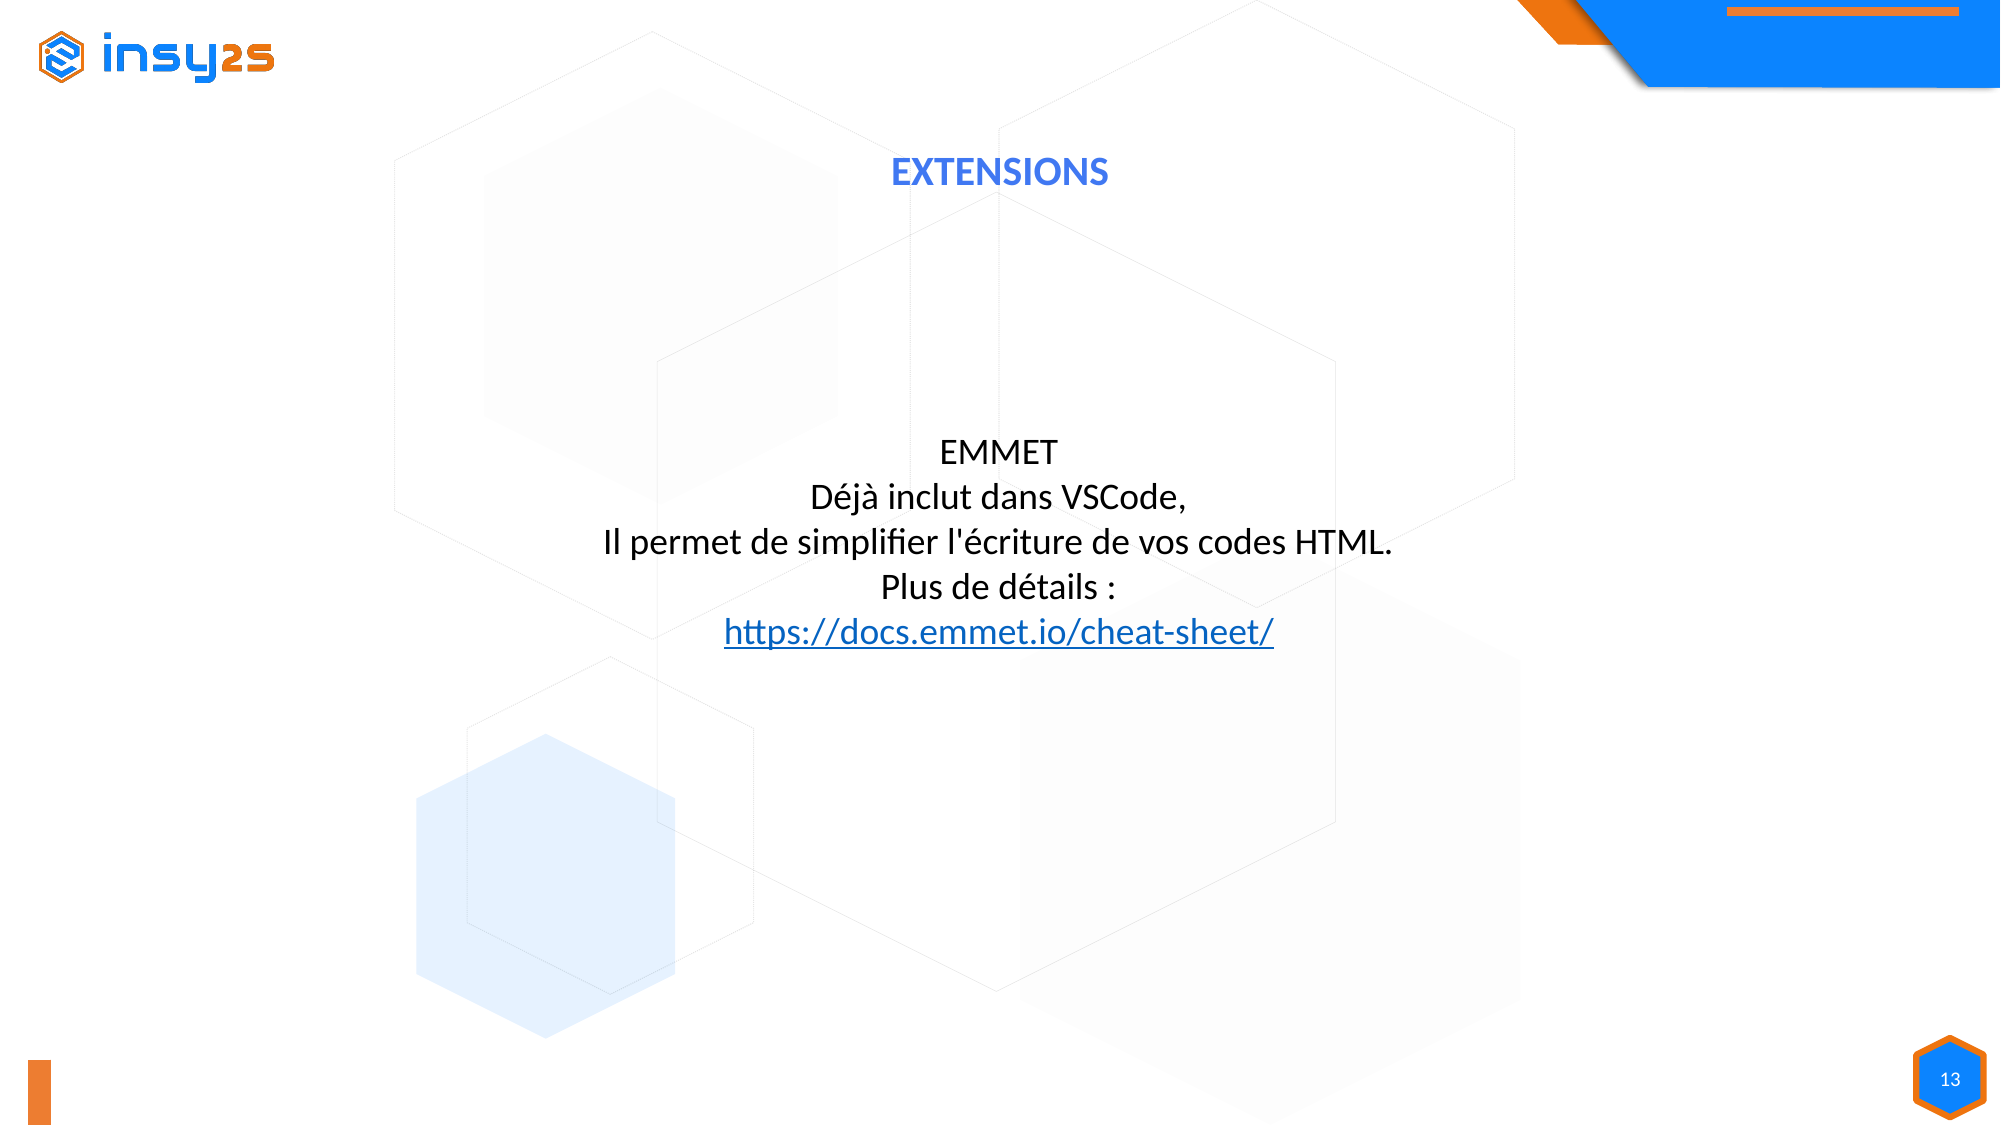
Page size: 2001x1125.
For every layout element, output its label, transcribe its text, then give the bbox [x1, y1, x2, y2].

text_box [1712, 88, 2000, 98]
text_box EXTENSIONS [379, 130, 1621, 201]
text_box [1514, 0, 2000, 88]
picture [39, 31, 274, 83]
text_box EMMET Déjà inclut dans VSCode, Il permet de simplifier l'écriture de vos codes HTML. Plus de détails : https://docs.emmet.io/cheat-sheet/ [510, 419, 1488, 660]
slide_number 13 [1916, 1053, 1984, 1104]
